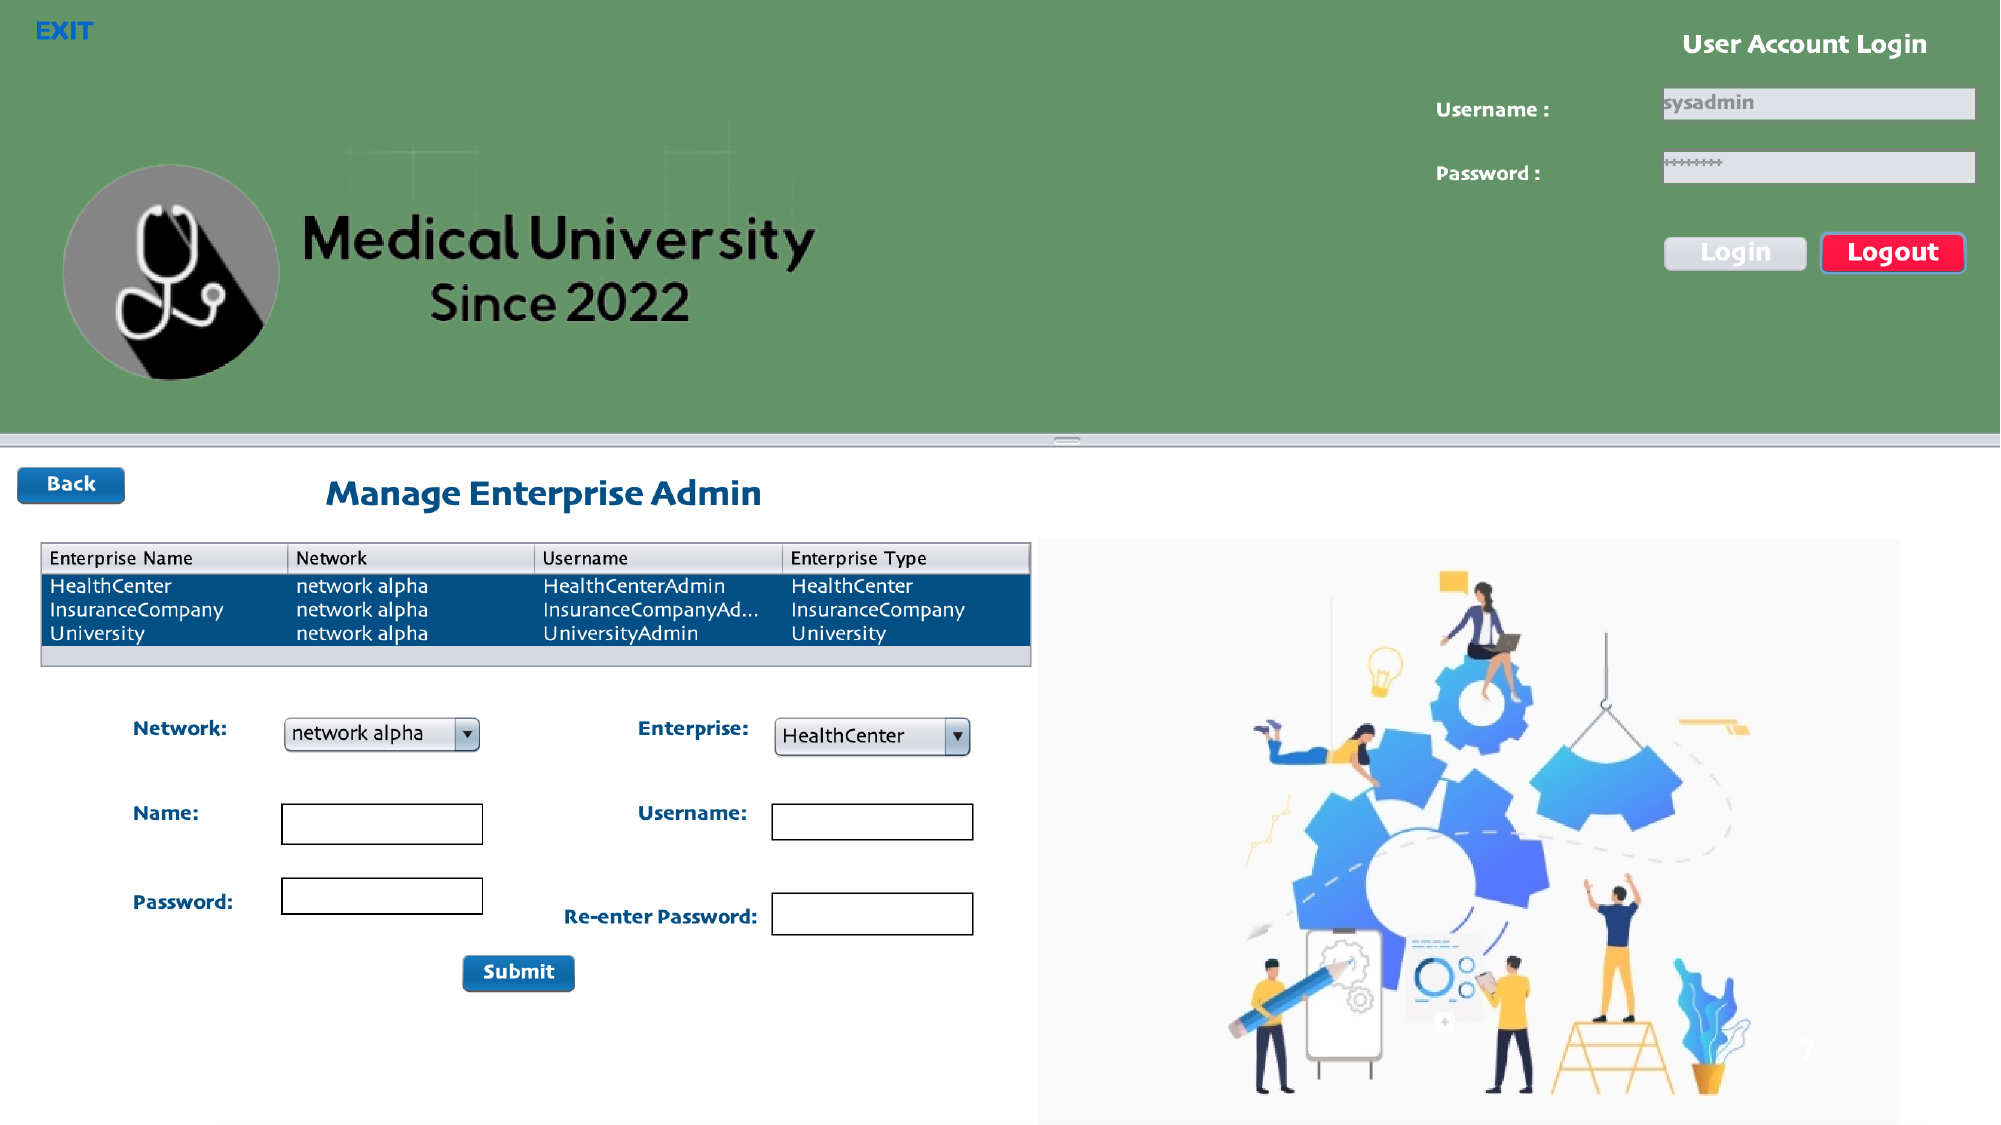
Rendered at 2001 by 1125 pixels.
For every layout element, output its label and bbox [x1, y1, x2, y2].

list [0, 0, 2000, 1125]
